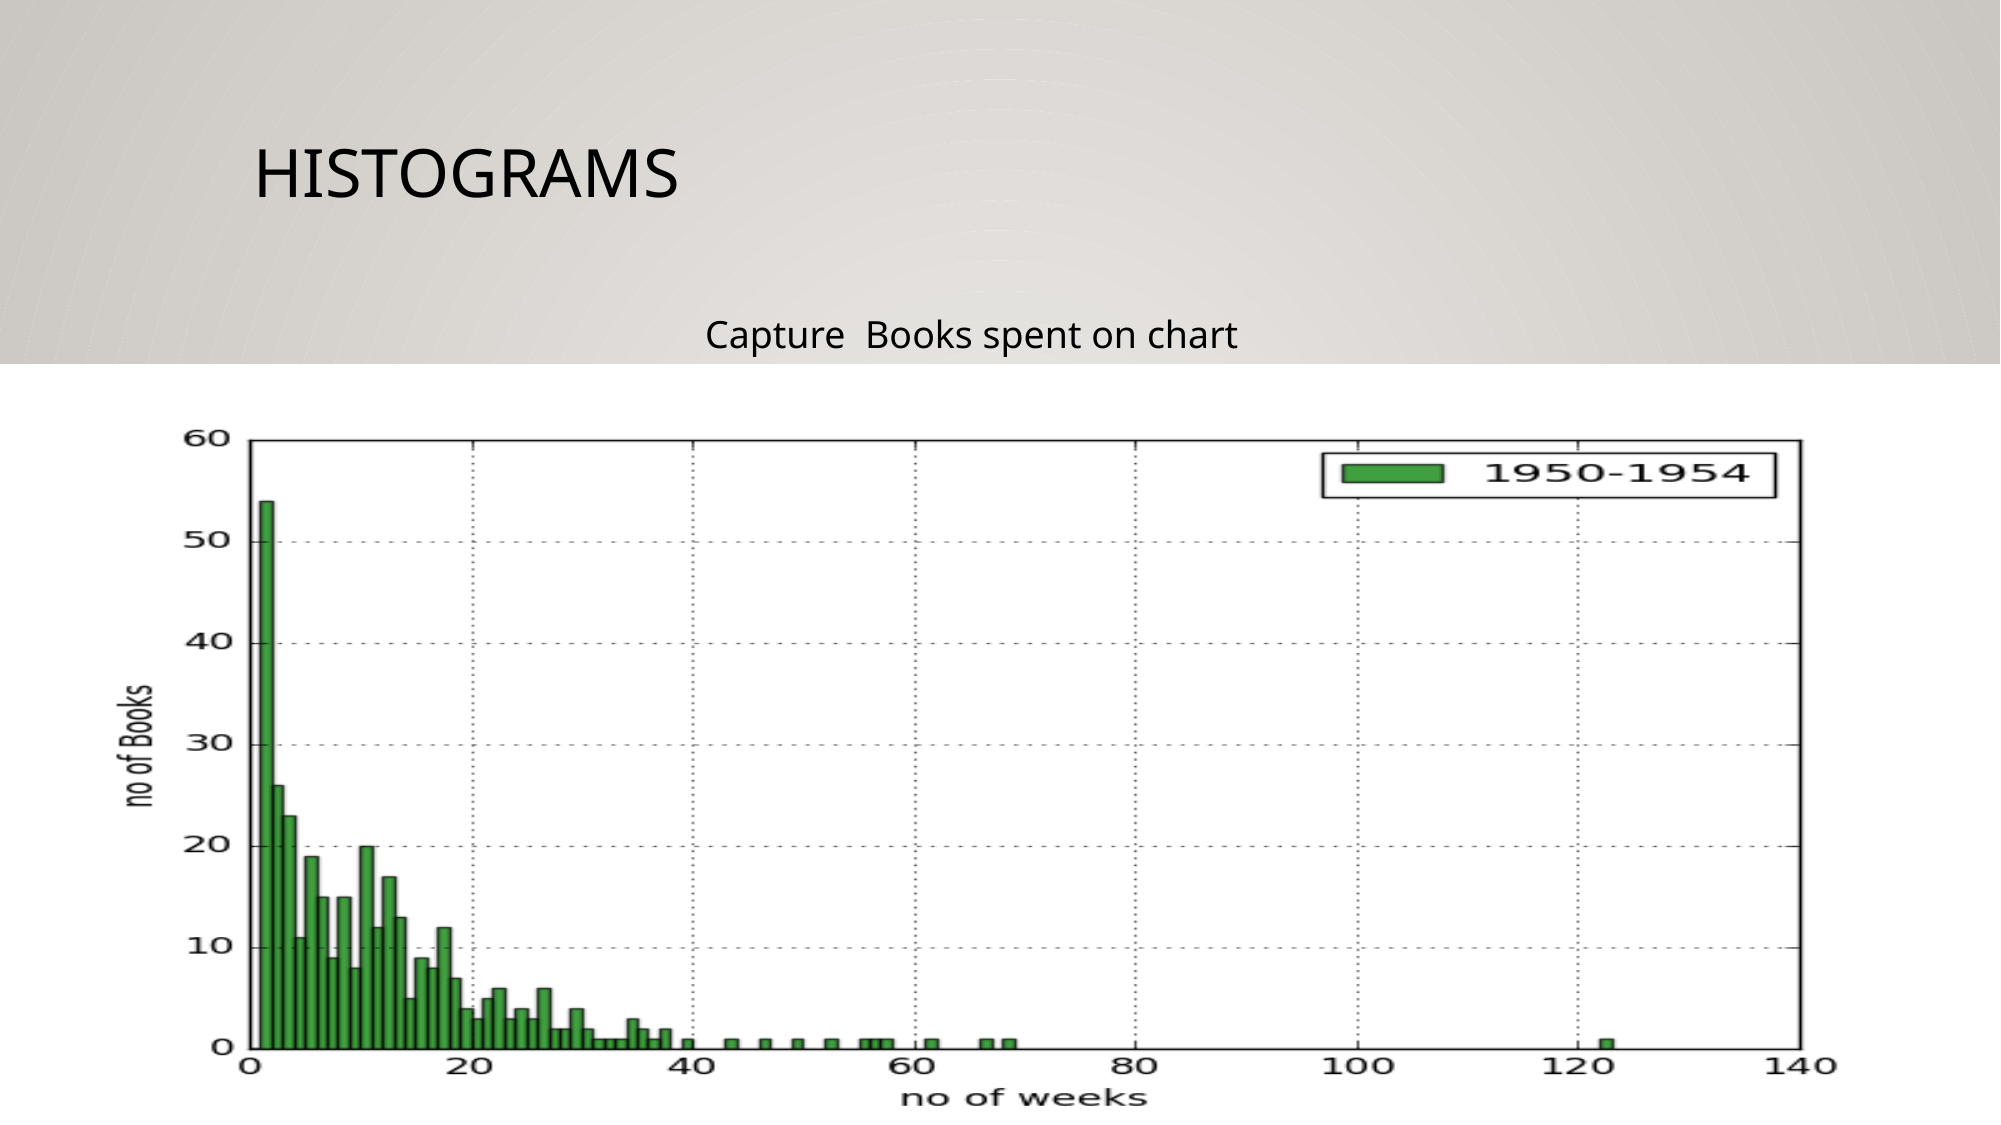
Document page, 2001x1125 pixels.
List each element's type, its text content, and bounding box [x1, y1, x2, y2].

text_box Capture Books spent on chart [690, 304, 1692, 364]
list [0, 364, 2000, 1125]
title Histograms [238, 131, 1814, 305]
